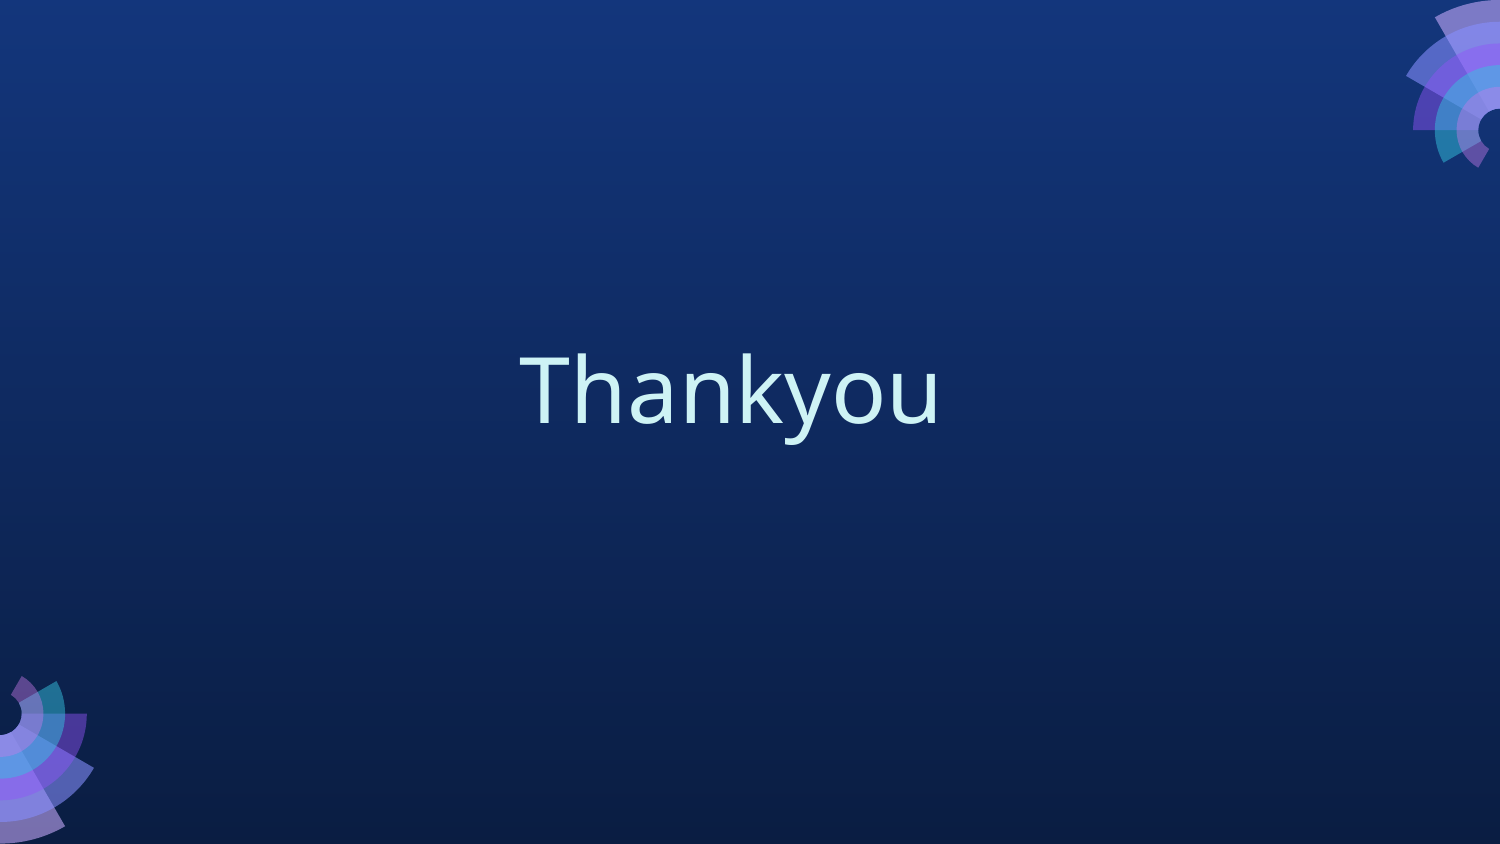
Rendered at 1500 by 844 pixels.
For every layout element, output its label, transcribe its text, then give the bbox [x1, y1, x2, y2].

subtitle Thankyou [412, 317, 1029, 449]
